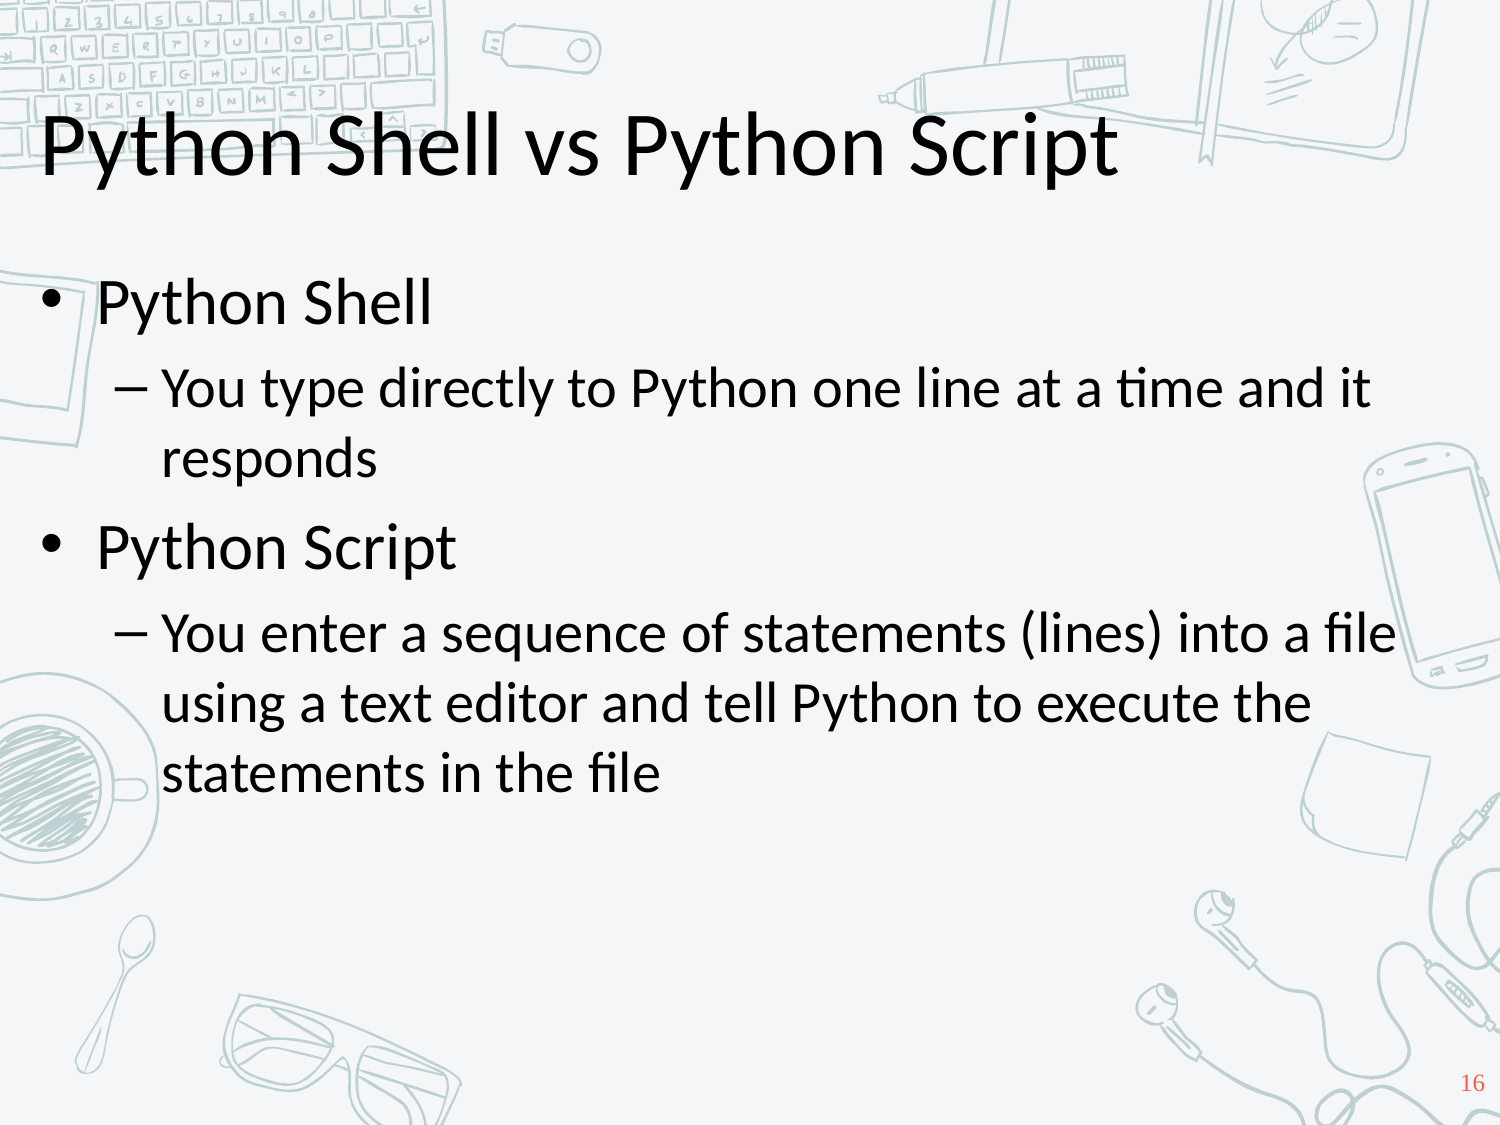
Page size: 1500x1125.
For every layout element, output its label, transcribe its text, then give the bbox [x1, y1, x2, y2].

slide_number 16 [1425, 1050, 1500, 1113]
list Python Shell You type directly to Python one line at a time and it responds Python Script You enter a sequence of statements (lines) into a file using a text editor and tell Python to execute the statements in the file [24, 249, 1475, 1055]
title Python Shell vs Python Script [24, 45, 1475, 233]
